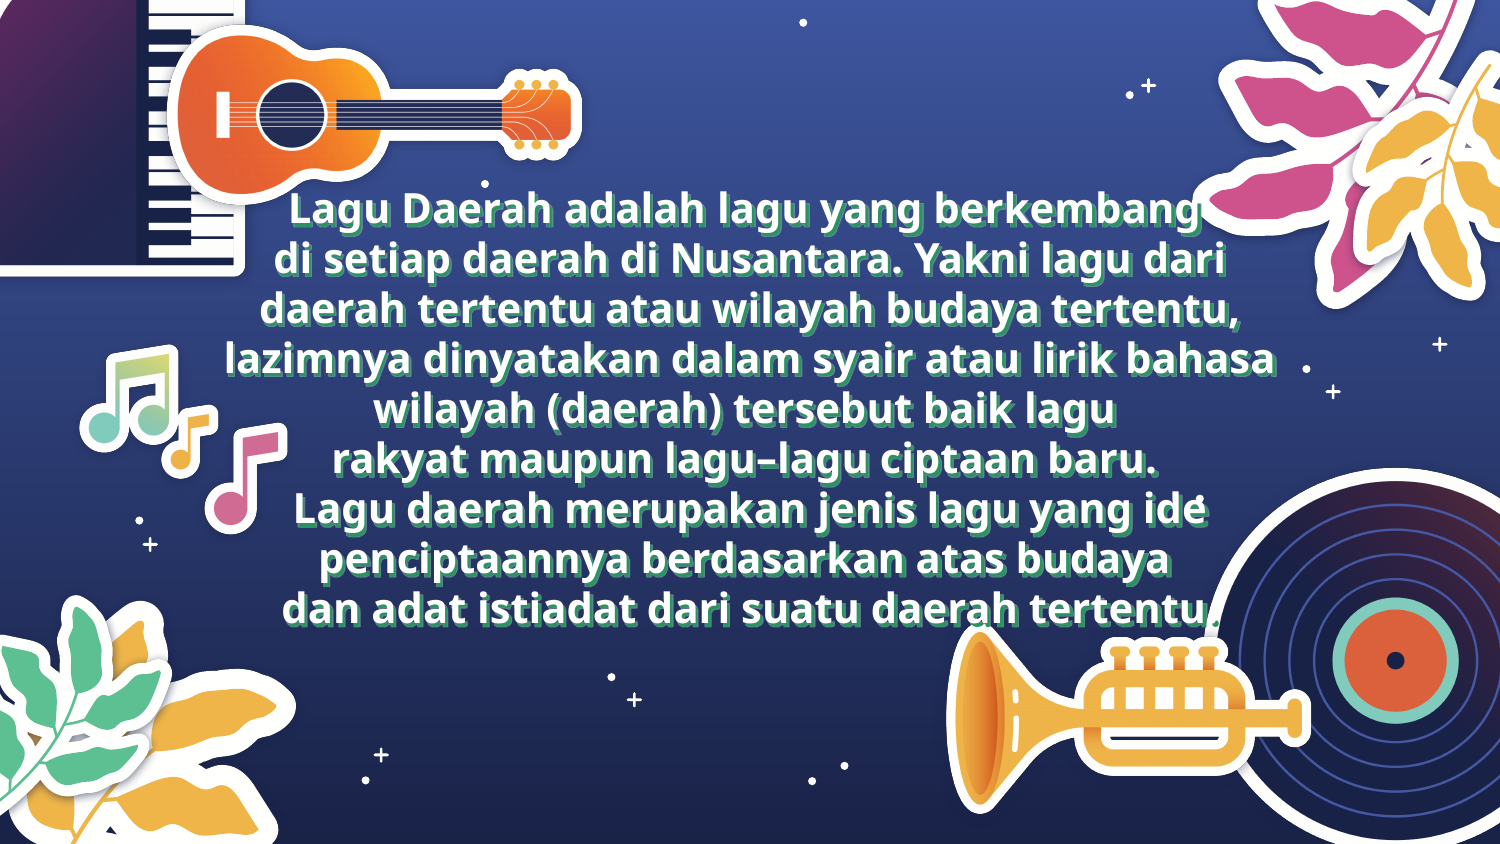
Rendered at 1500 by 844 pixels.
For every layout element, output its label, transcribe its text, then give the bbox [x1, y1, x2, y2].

title Lagu Daerah adalah lagu yang berkembang di setiap daerah di Nusantara. Yakni lagu dari daerah tertentu atau wilayah budaya tertentu, lazimnya dinyatakan dalam syair atau lirik bahasa wilayah (daerah) tersebut baik lagu rakyat maupun lagu–lagu ciptaan baru. Lagu daerah merupakan jenis lagu yang ide penciptaannya berdasarkan atas budaya dan adat istiadat dari suatu daerah tertentu. [196, 118, 1304, 647]
picture [71, 340, 196, 536]
picture [927, 443, 1500, 844]
picture [0, 0, 598, 291]
